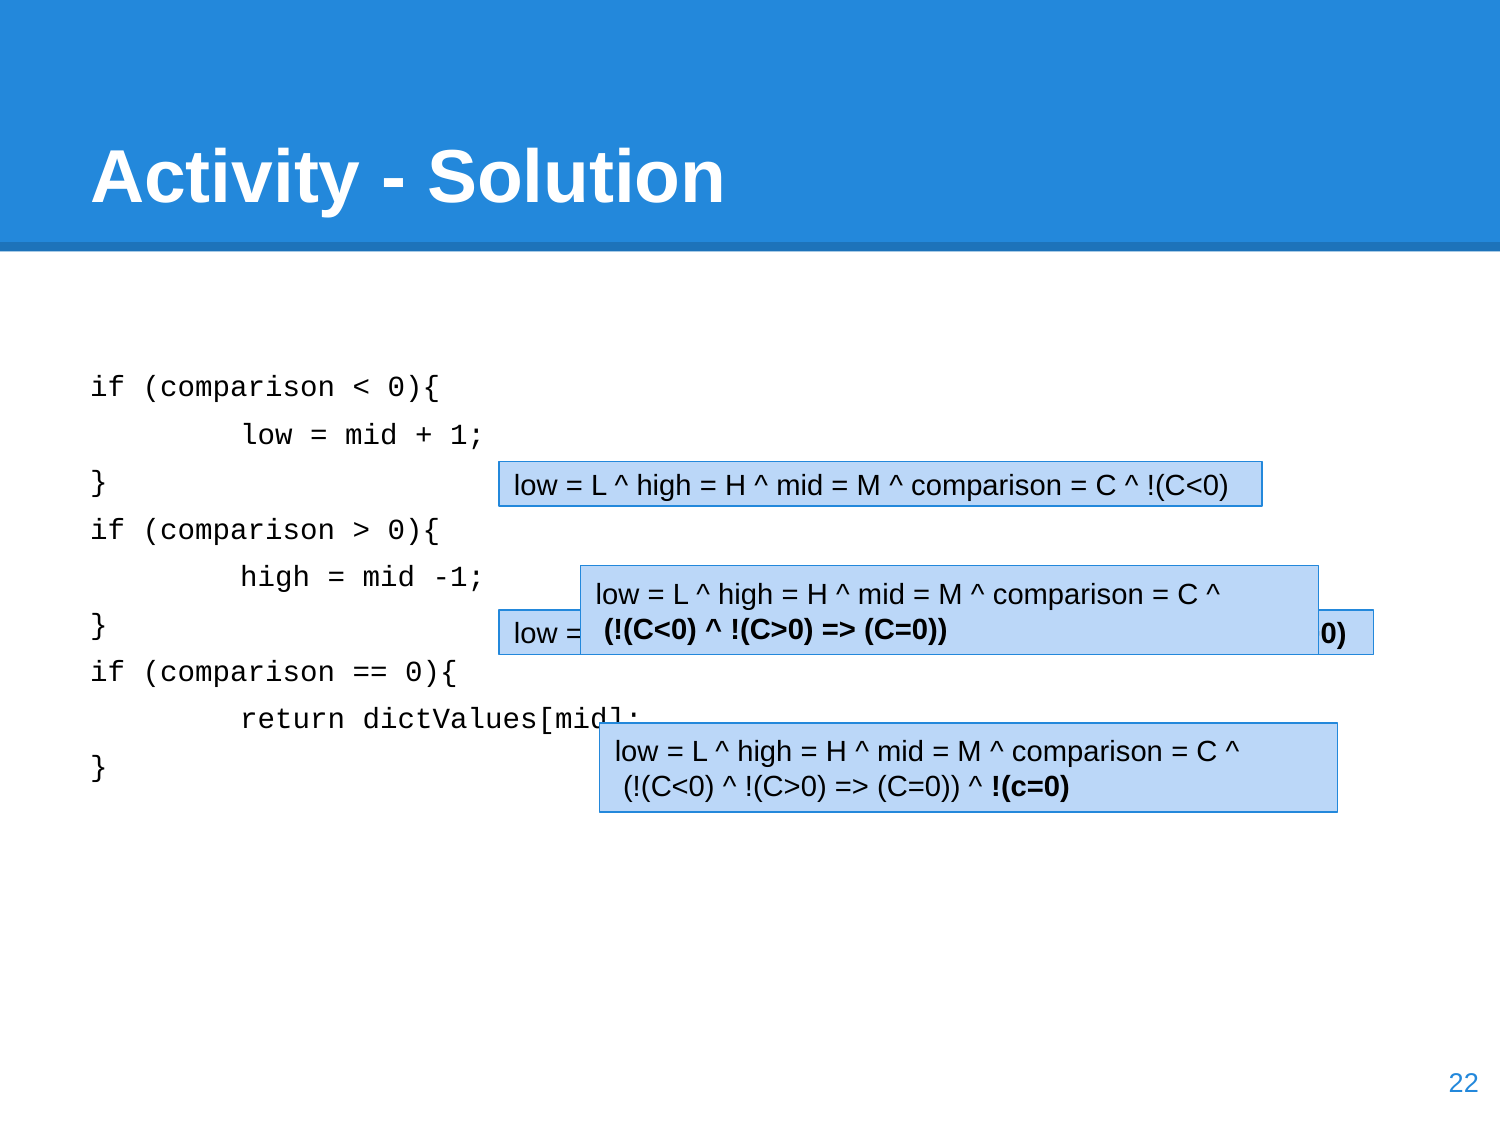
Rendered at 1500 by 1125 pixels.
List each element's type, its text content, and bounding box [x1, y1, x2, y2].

text_box low = L ^ high = H ^ mid = M ^ comparison = C ^ (!(C<0) ^ !(C>0) => (C=0)) [580, 565, 1319, 655]
list if (comparison < 0){ low = mid + 1; } if (comparison > 0){ high = mid -1; } if (comparison == 0){ return dictValues[mid]; } [75, 352, 731, 812]
title Activity - Solution [75, 45, 1425, 233]
text_box low = L ^ high = H ^ mid = M ^ comparison = C ^ (!(C<0) ^ !(C>0) => (C=0)) ^ !(c=0) [599, 722, 1338, 812]
text_box low = L ^ high = H ^ mid = M ^ comparison = C ^ !(C<0) ^ !(C>0) [1319, 609, 1374, 655]
text_box low = L ^ high = H ^ mid = M ^ comparison = C ^ !(C<0) [498, 461, 1262, 507]
slide_number ‹#› [1403, 1038, 1494, 1125]
text_box low = L ^ high = H ^ mid = M ^ comparison = C ^ !(C<0) ^ !(C>0) [498, 609, 580, 655]
